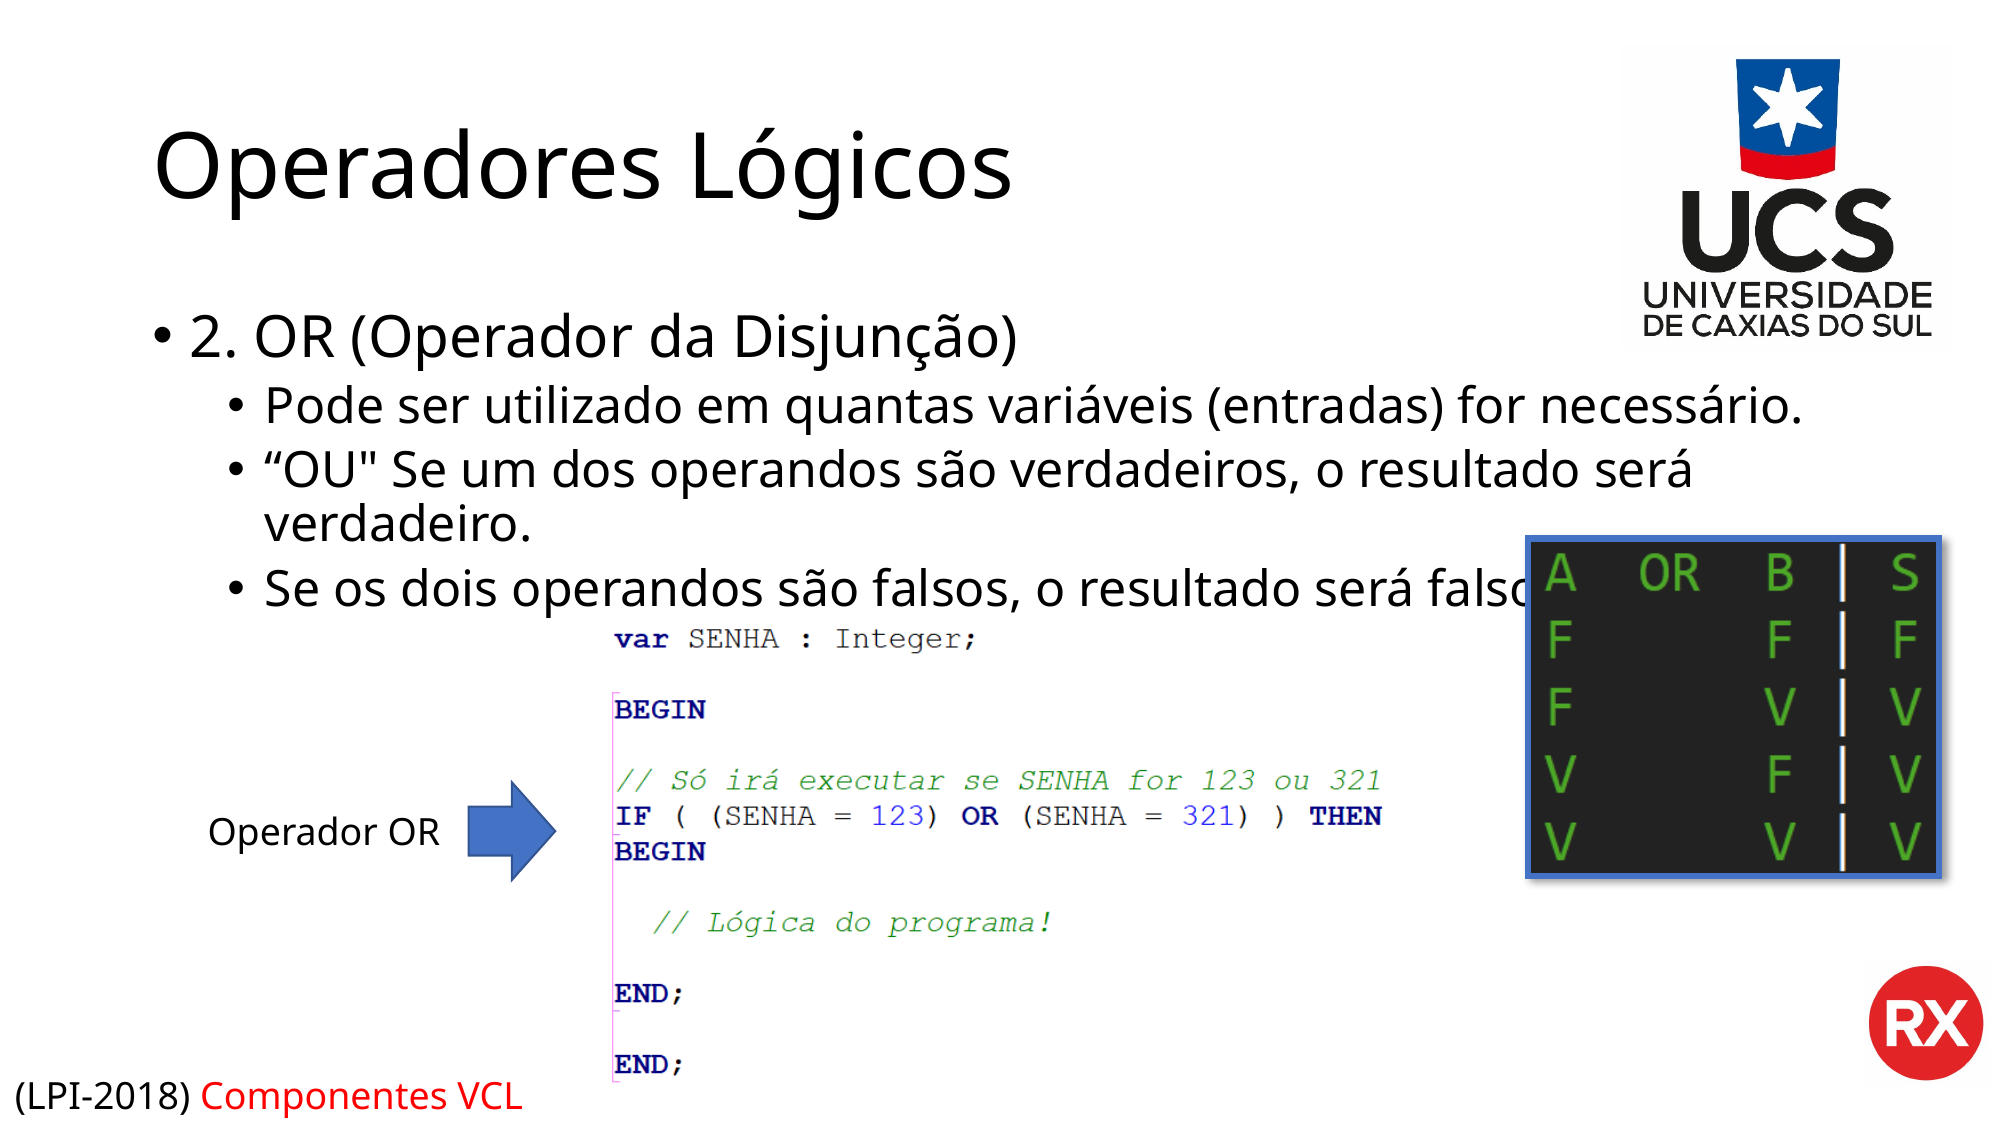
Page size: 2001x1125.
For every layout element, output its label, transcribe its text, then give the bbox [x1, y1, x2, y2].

text_box [467, 779, 557, 883]
picture [611, 619, 1389, 1087]
text_box Operador OR [192, 800, 455, 861]
list 2. OR (Operador da Disjunção) Pode ser utilizado em quantas variáveis (entradas) for necessário. “OU" Se um dos operandos são verdadeiros, o resultado será verdadeiro. Se os dois operandos são falsos, o resultado será falso. [137, 299, 1954, 1065]
title Operadores Lógicos [137, 59, 1621, 278]
picture [1531, 541, 1937, 873]
text_box (LPI-2018) Componentes VCL [0, 1064, 2000, 1125]
picture [1621, 45, 1954, 351]
picture [1862, 959, 1990, 1087]
